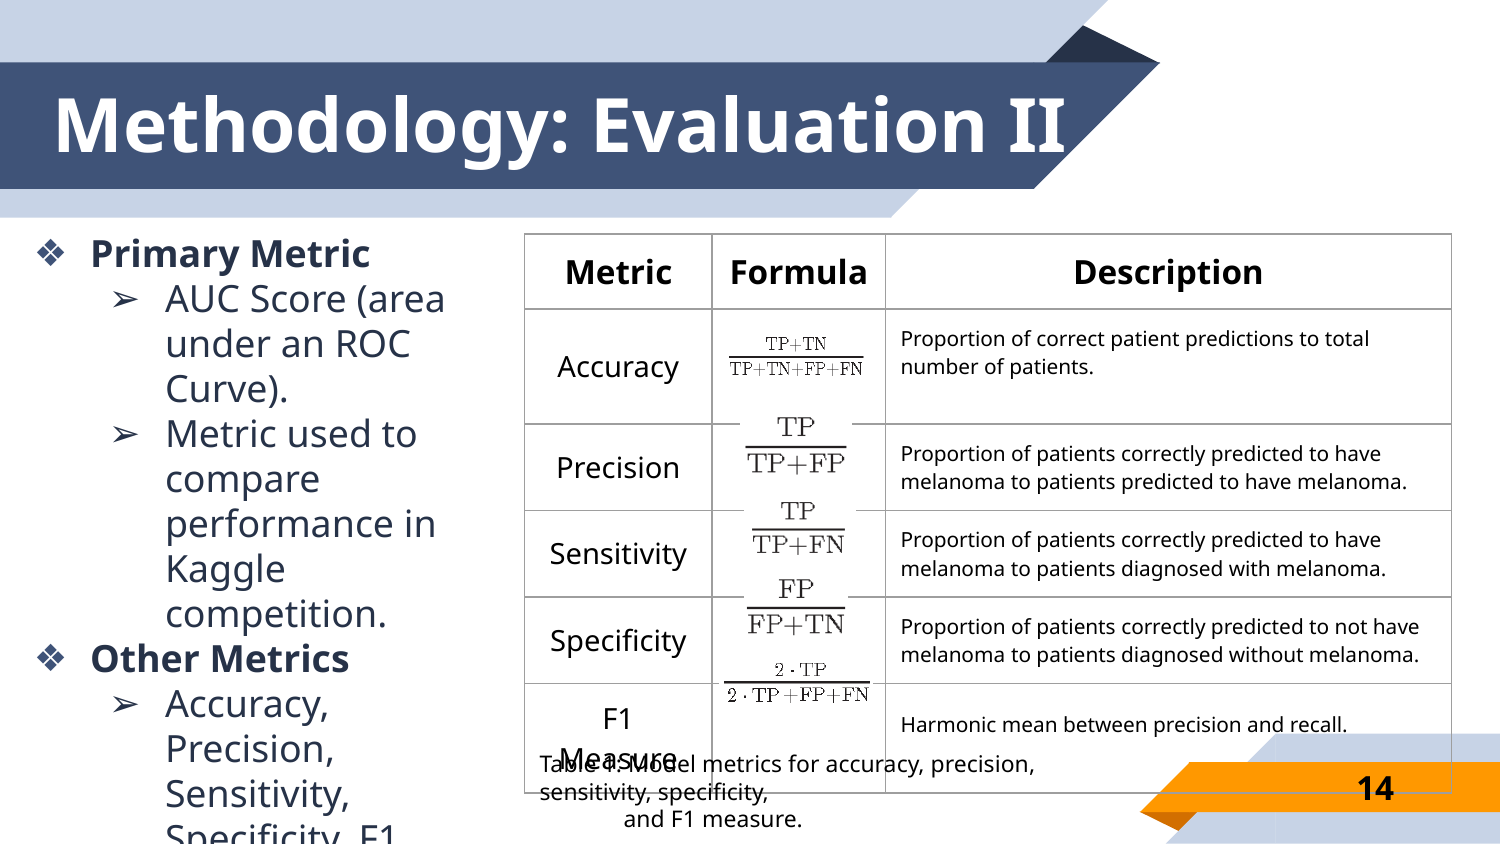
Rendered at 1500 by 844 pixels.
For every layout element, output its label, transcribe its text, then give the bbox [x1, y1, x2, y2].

table_cell [713, 310, 885, 423]
text_box Table 1: Model metrics for accuracy, precision, sensitivity, specificity, and F1 measure. [524, 734, 1169, 816]
table_cell [713, 684, 885, 734]
text_box 14 [1341, 752, 1425, 798]
table_header Description [886, 235, 1451, 308]
table_cell Proportion of patients correctly predicted to have melanoma to patients diagnosed with melanoma. [886, 511, 1451, 596]
table_cell Accuracy [525, 310, 711, 423]
table_cell Precision [525, 425, 711, 510]
text_box Primary Metric AUC Score (area under an ROC Curve). Metric used to compare performance in Kaggle competition. Other Metrics Accuracy, Precision, Sensitivity, Specificity, F1 Measure. Compare to related research papers. [0, 214, 517, 781]
table_cell Sensitivity [525, 511, 711, 596]
table_cell [713, 425, 885, 510]
picture [744, 572, 848, 636]
table_cell [713, 511, 885, 596]
table_header Formula [713, 235, 885, 308]
picture [727, 334, 865, 379]
table_cell Harmonic mean between precision and recall. [886, 684, 1451, 792]
table_header Metric [525, 235, 711, 308]
table_cell Proportion of correct patient predictions to total number of patients. [886, 310, 1451, 423]
picture [744, 496, 856, 560]
table_cell F1 Measure [525, 684, 711, 734]
picture [719, 656, 873, 709]
text_box Methodology: Evaluation II [37, 62, 1098, 200]
table_cell Specificity [525, 598, 711, 683]
table_cell [713, 598, 885, 683]
table_cell Proportion of patients correctly predicted to not have melanoma to patients diagnosed without melanoma. [886, 598, 1451, 683]
table_cell Proportion of patients correctly predicted to have melanoma to patients predicted to have melanoma. [886, 425, 1451, 510]
picture [740, 413, 852, 480]
